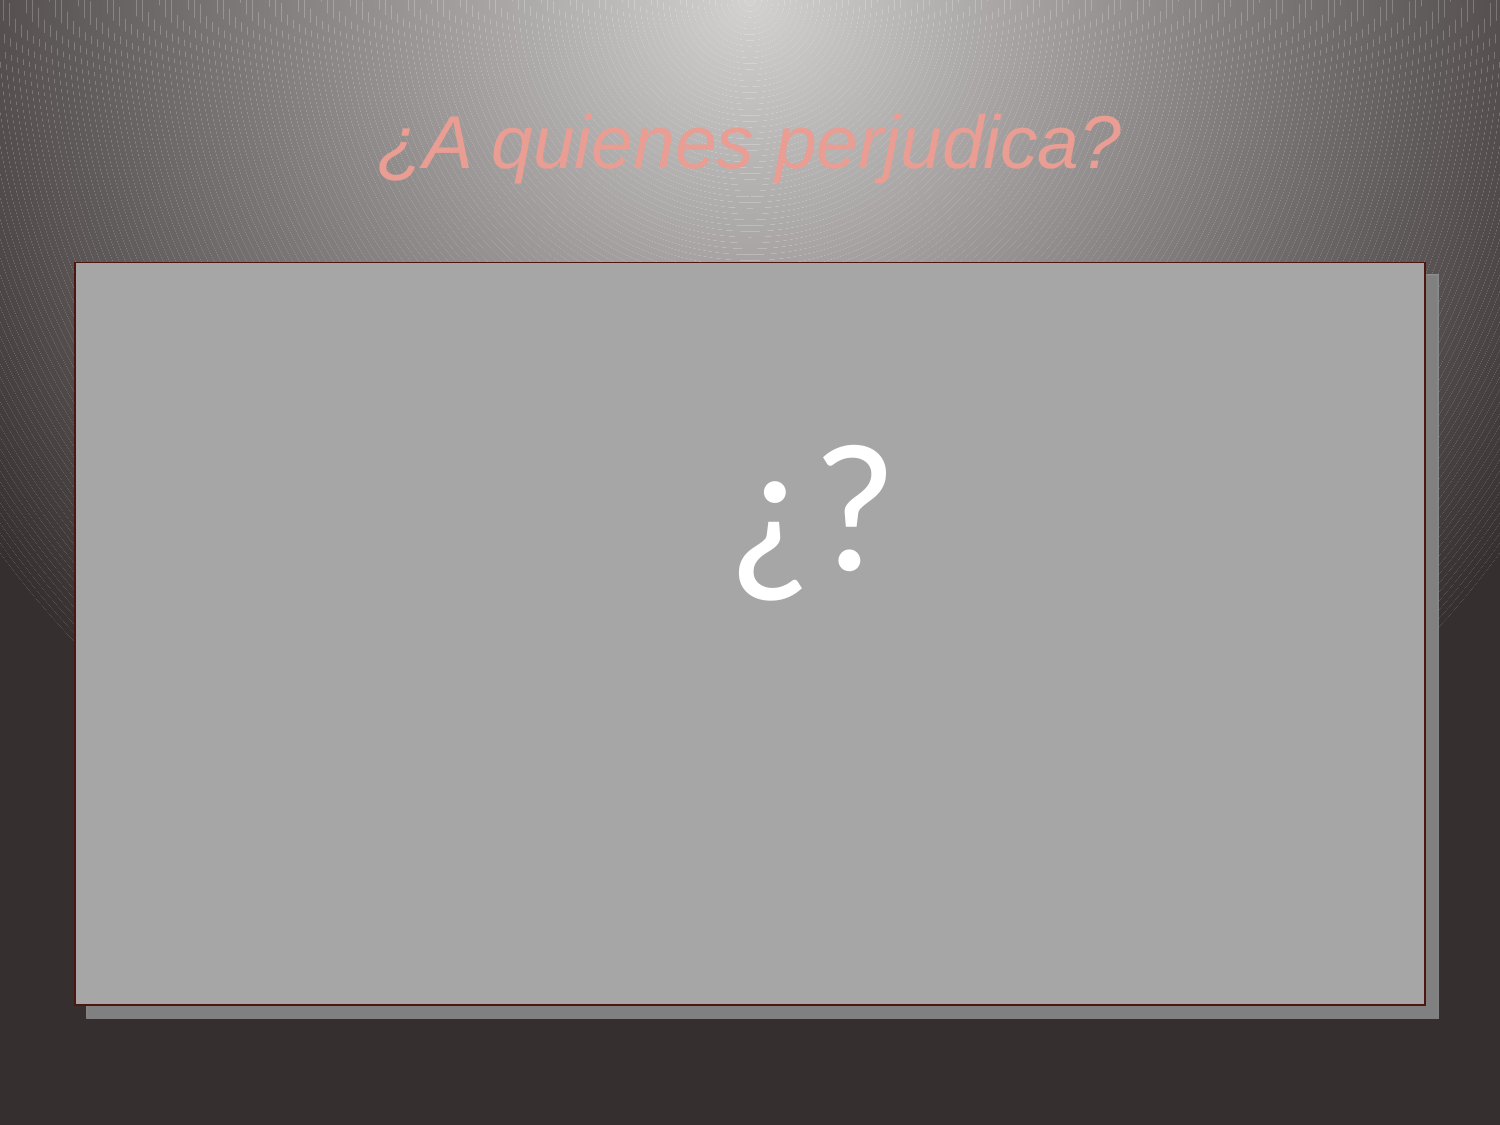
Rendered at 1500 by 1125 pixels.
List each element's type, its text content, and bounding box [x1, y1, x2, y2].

title ¿A quienes perjudica? [75, 45, 1425, 233]
list ¿? [75, 262, 1425, 1005]
